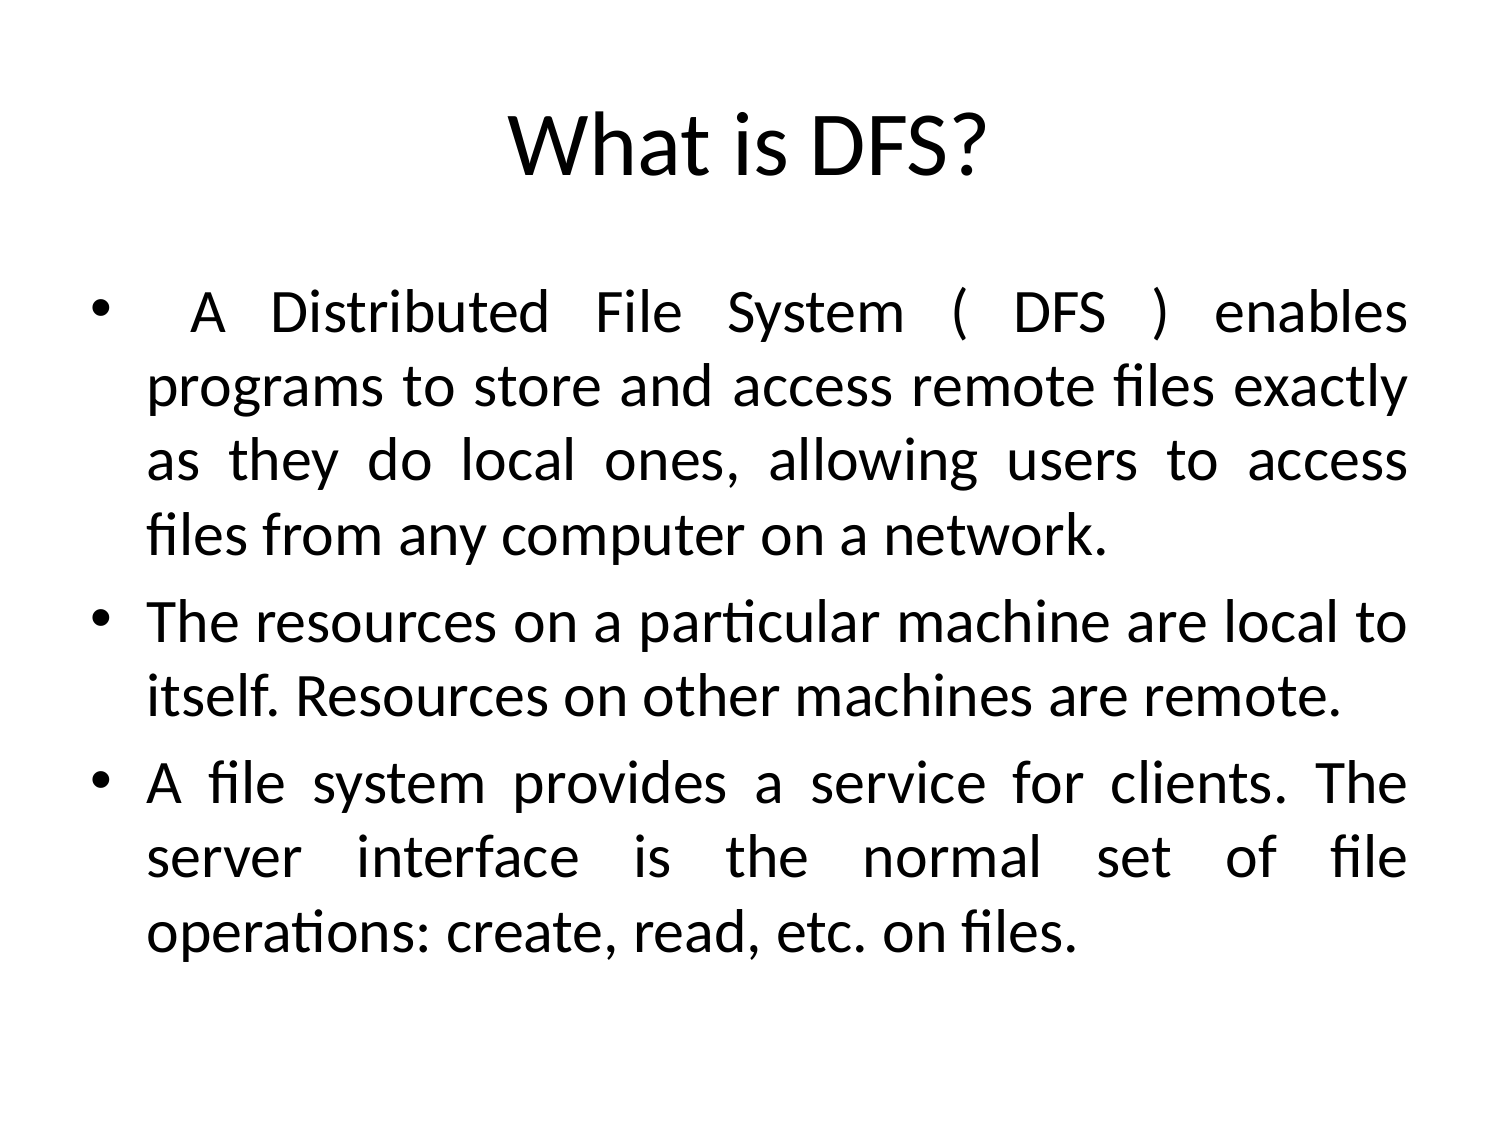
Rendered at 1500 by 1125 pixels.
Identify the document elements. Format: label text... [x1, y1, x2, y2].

list A Distributed File System ( DFS ) enables programs to store and access remote files exactly as they do local ones, allowing users to access files from any computer on a network. The resources on a particular machine are local to itself. Resources on other machines are remote. A file system provides a service for clients. The server interface is the normal set of file operations: create, read, etc. on files. [75, 262, 1425, 1005]
title What is DFS? [75, 45, 1425, 233]
